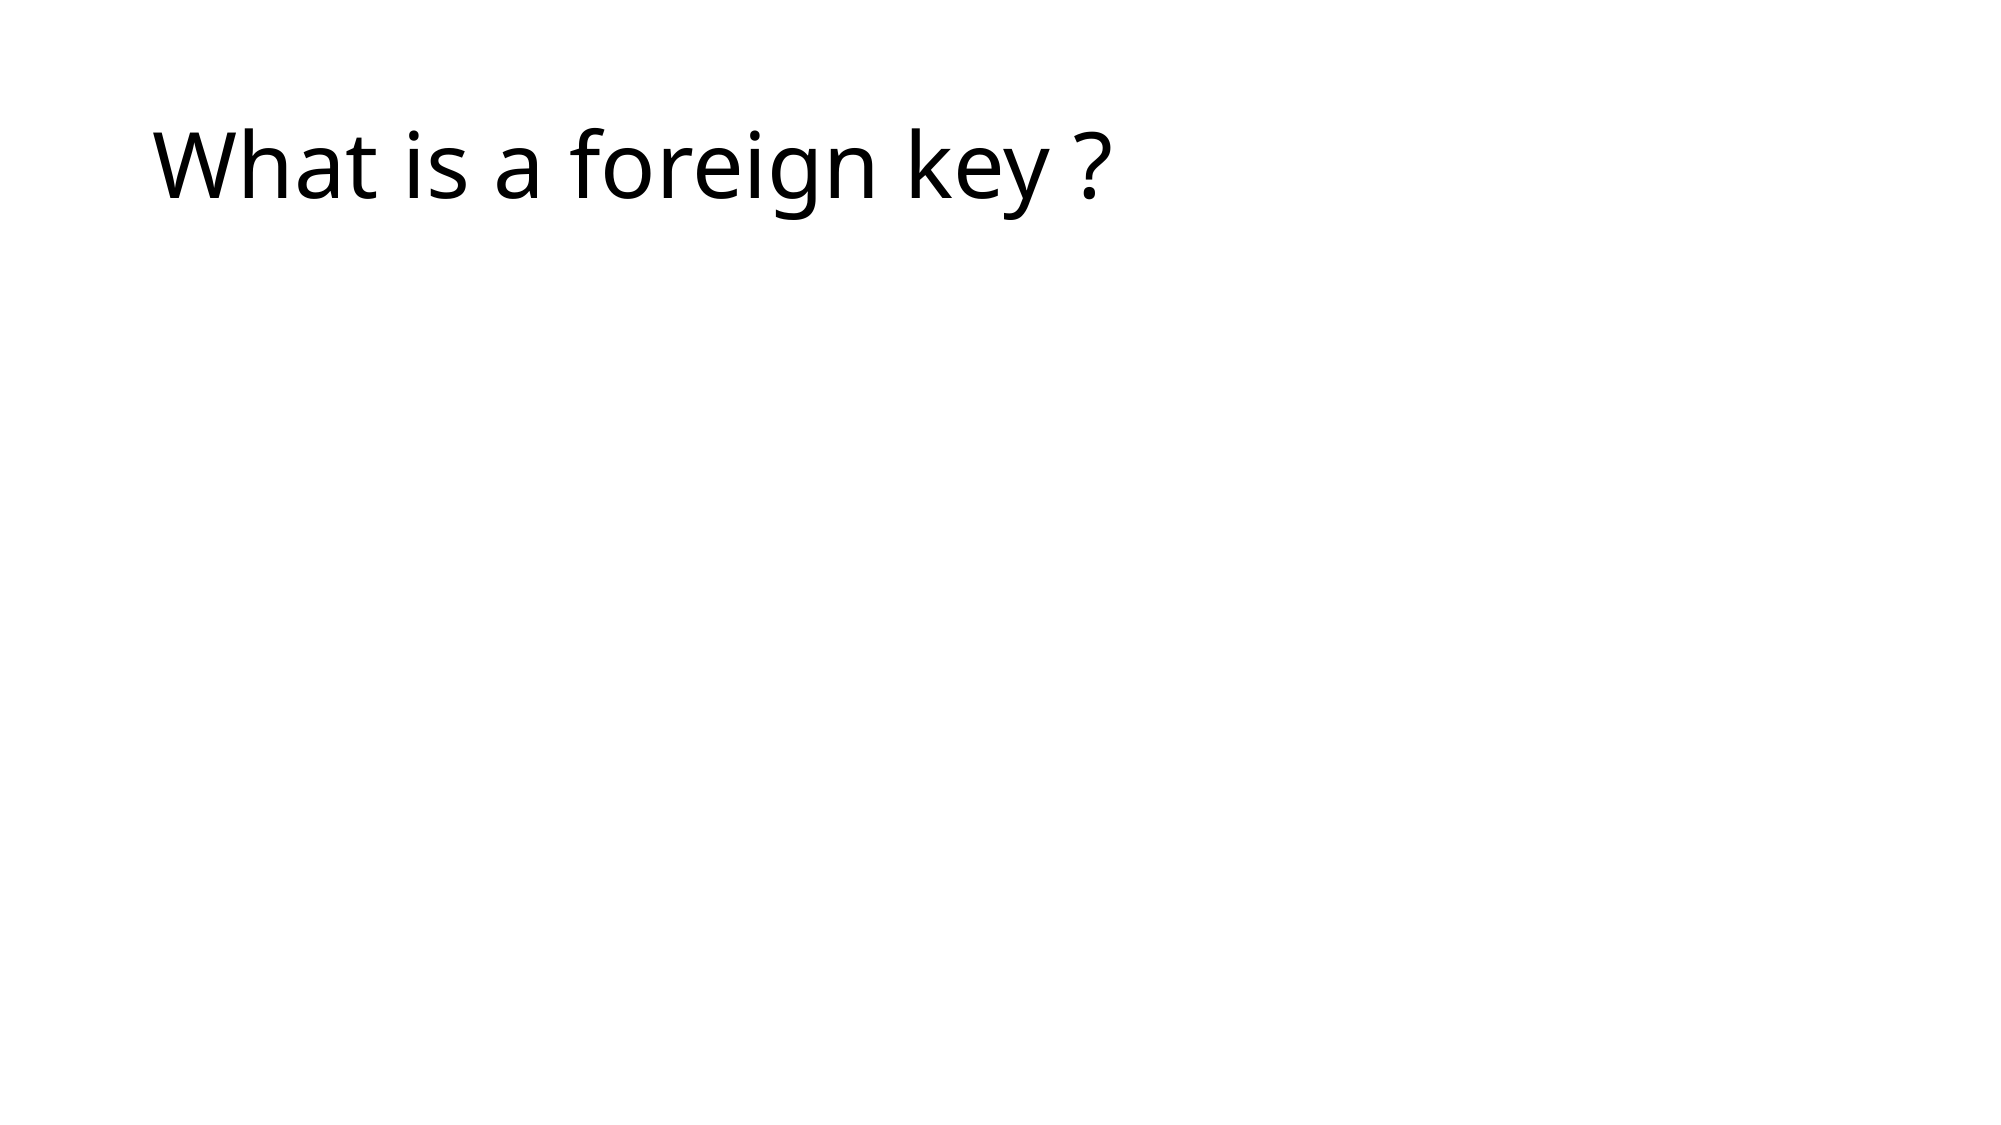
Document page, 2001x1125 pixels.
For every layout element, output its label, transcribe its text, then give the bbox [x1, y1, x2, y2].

title What is a foreign key ? [137, 59, 1863, 278]
